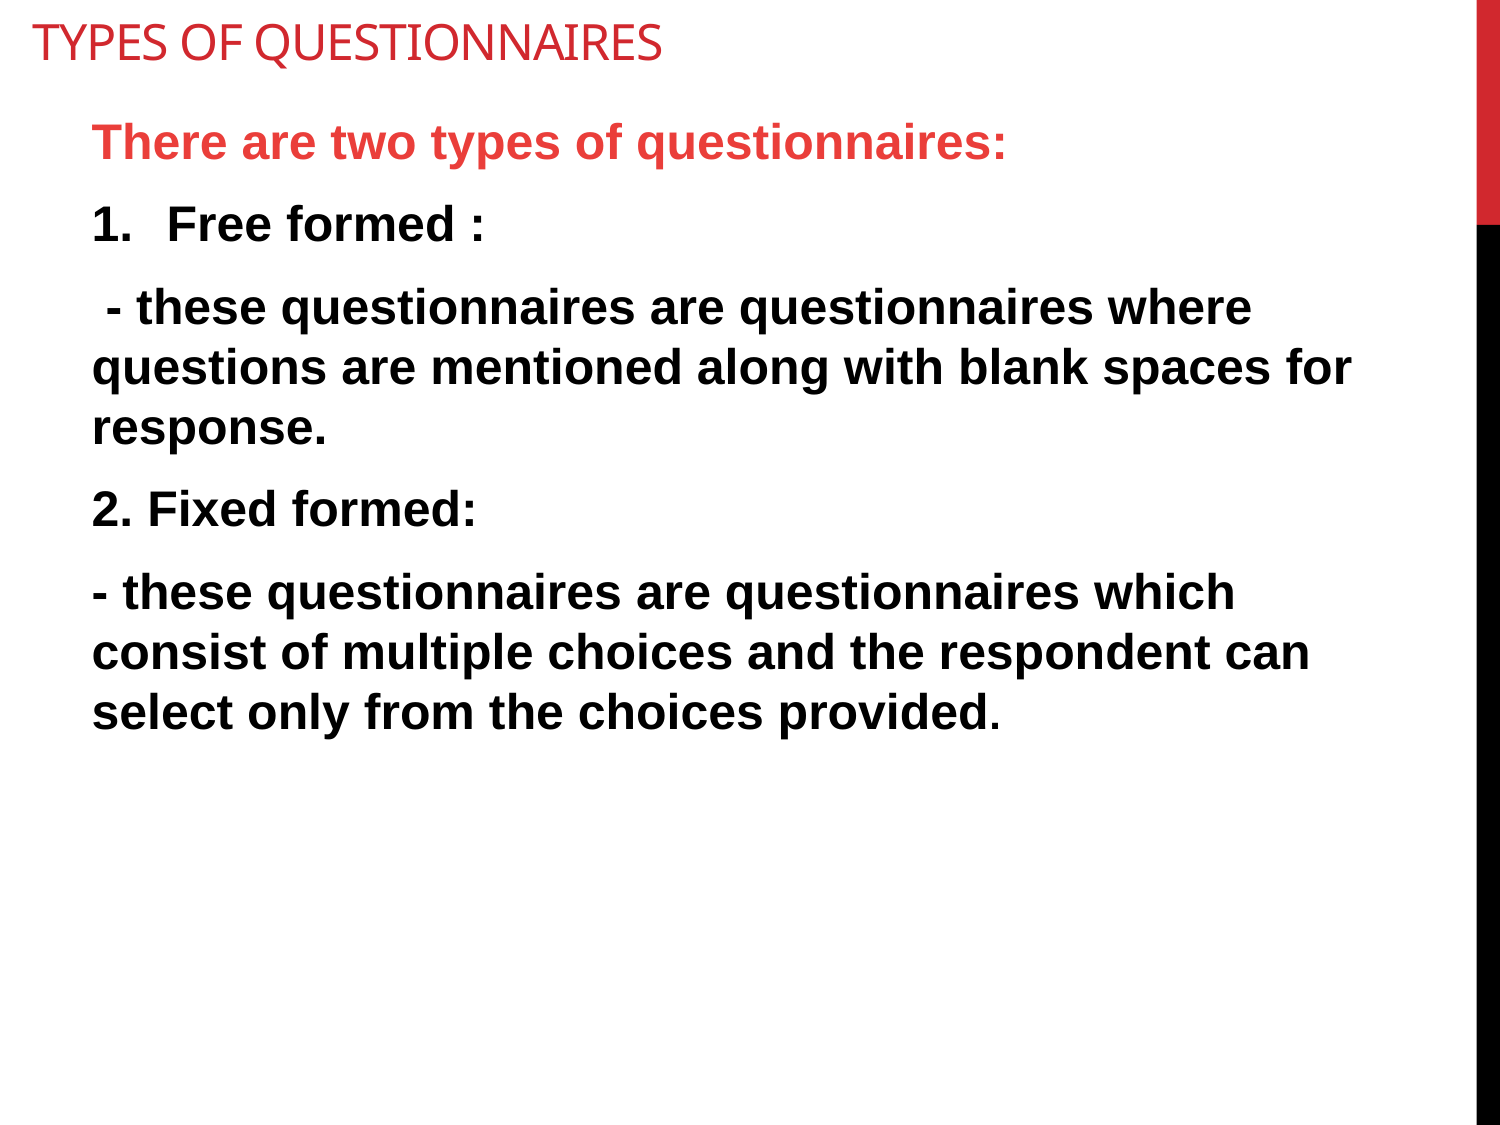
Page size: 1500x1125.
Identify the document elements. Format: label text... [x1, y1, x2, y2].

title Types of questionnaires [17, 0, 1353, 79]
list There are two types of questionnaires: Free formed : - these questionnaires are questionnaires where questions are mentioned along with blank spaces for response. 2. Fixed formed: - these questionnaires are questionnaires which consist of multiple choices and the respondent can select only from the choices provided. [76, 101, 1422, 1005]
